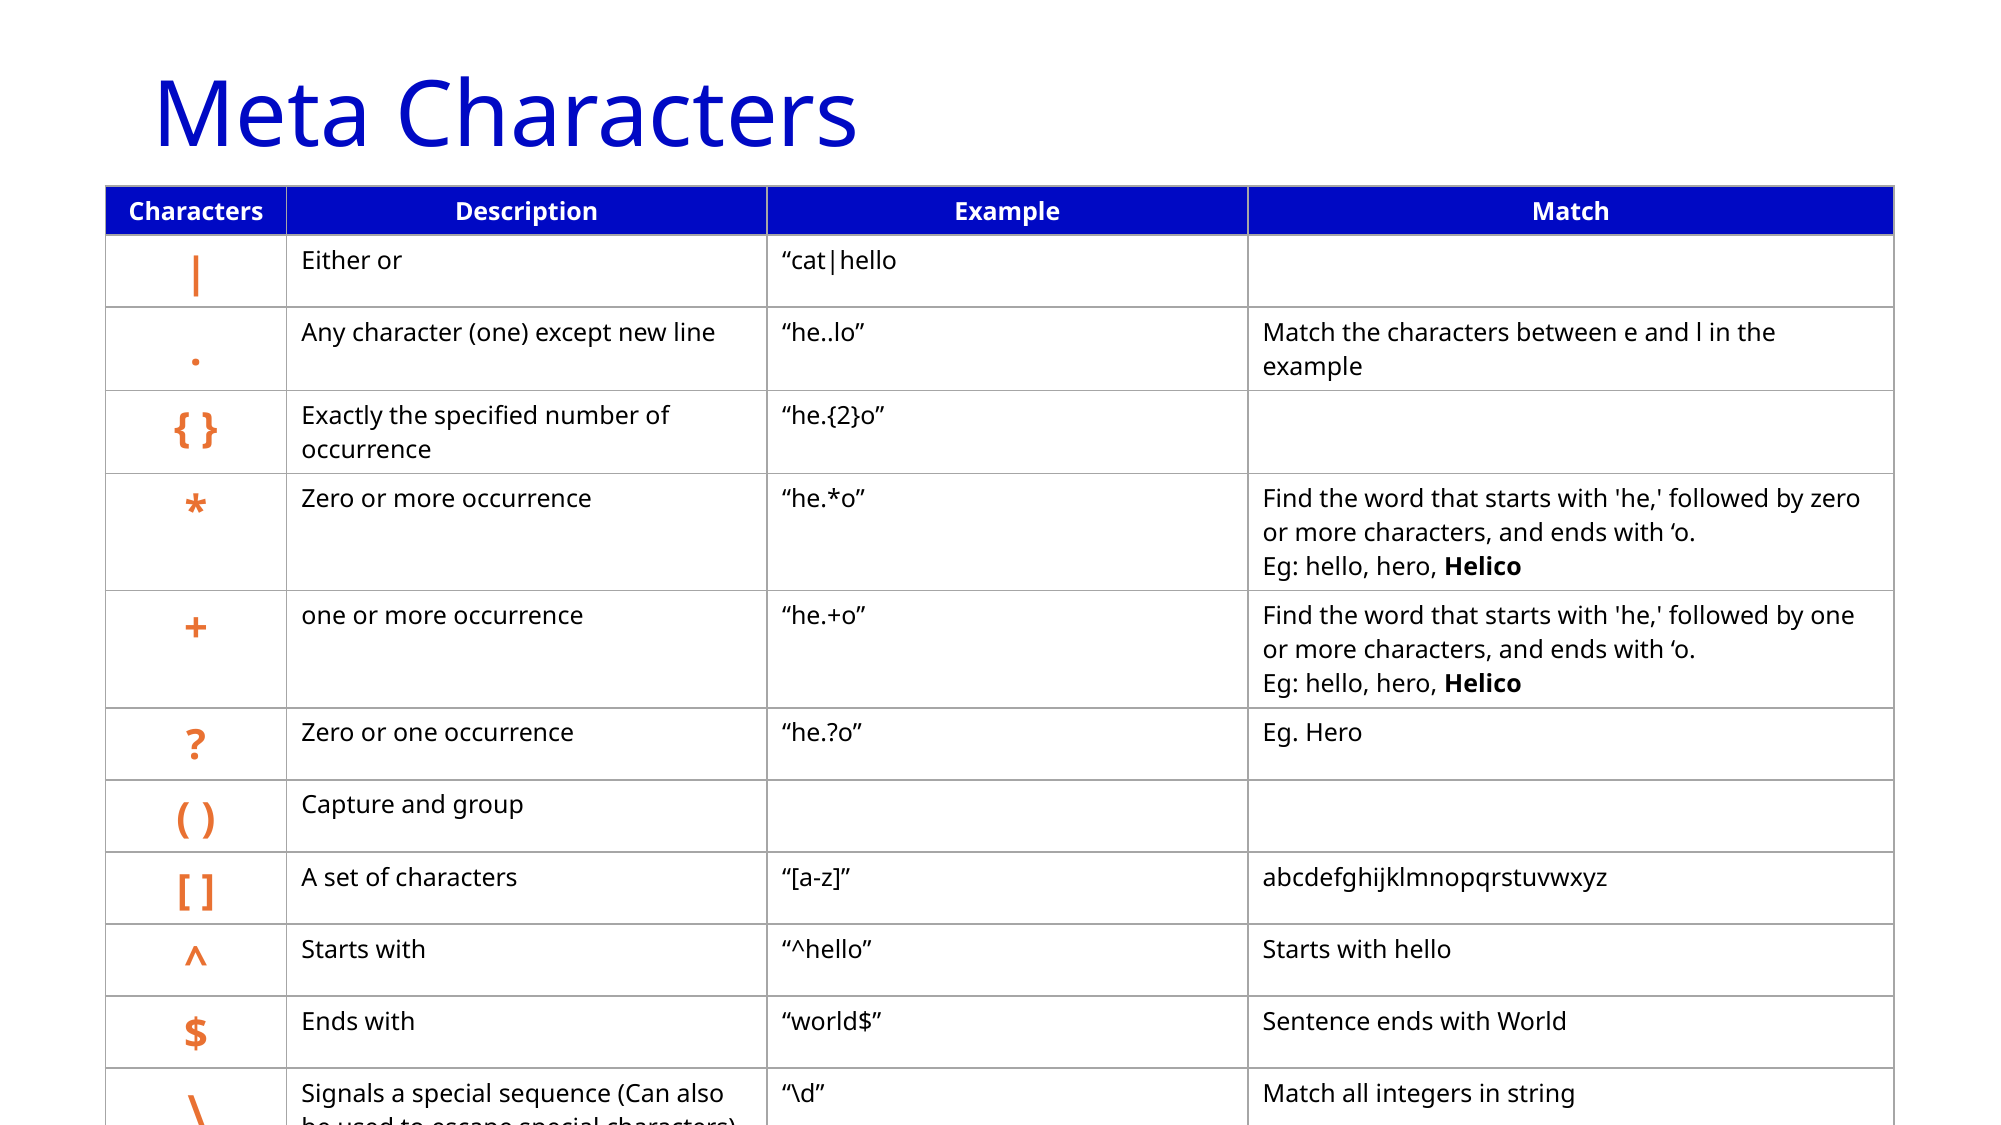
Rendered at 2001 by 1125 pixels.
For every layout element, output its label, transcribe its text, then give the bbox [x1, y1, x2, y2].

table_cell “he..lo” [768, 308, 1247, 390]
table_cell Starts with [287, 925, 766, 995]
table_cell { } [106, 391, 286, 473]
table_header Example [768, 187, 1247, 234]
table_cell ? [106, 709, 286, 779]
title Meta Characters [137, 59, 1863, 185]
table_cell [1249, 391, 1893, 473]
table_cell Any character (one) except new line [287, 308, 766, 390]
table_cell \ [106, 1069, 286, 1125]
table_cell “\d” [768, 1069, 1247, 1125]
table_cell | [106, 236, 286, 306]
table_cell Capture and group [287, 781, 766, 851]
table_header Description [287, 187, 766, 234]
table_cell * [106, 474, 286, 590]
table_header Match [1249, 187, 1893, 234]
table_cell Zero or one occurrence [287, 709, 766, 779]
table_cell [1249, 781, 1893, 851]
table_cell one or more occurrence [287, 591, 766, 707]
table_cell “he.*o” [768, 474, 1247, 590]
table_cell Sentence ends with World [1249, 997, 1893, 1067]
table_cell Match the characters between e and l in the example [1249, 308, 1893, 390]
table_cell ( ) [106, 781, 286, 851]
table_cell A set of characters [287, 853, 766, 923]
table_cell Find the word that starts with 'he,' followed by one or more characters, and ends with ‘o. Eg: hello, hero, Helico [1249, 591, 1893, 707]
table_cell Starts with hello [1249, 925, 1893, 995]
table_cell Find the word that starts with 'he,' followed by zero or more characters, and ends with ‘o. Eg: hello, hero, Helico [1249, 474, 1893, 590]
table_cell “he.{2}o” [768, 391, 1247, 473]
table_cell [1249, 236, 1893, 306]
table_cell [ ] [106, 853, 286, 923]
table_header Characters [106, 187, 286, 234]
table_cell “^hello” [768, 925, 1247, 995]
table_cell “he.+o” [768, 591, 1247, 707]
table_cell Eg. Hero [1249, 709, 1893, 779]
table_cell Exactly the specified number of occurrence [287, 391, 766, 473]
table_cell Match all integers in string [1249, 1069, 1893, 1125]
table_cell ^ [106, 925, 286, 995]
table_cell [768, 781, 1247, 851]
table_cell $ [106, 997, 286, 1067]
table_cell Signals a special sequence (Can also be used to escape special characters) [287, 1069, 766, 1125]
table_cell Ends with [287, 997, 766, 1067]
table_cell “cat|hello [768, 236, 1247, 306]
table_cell . [106, 308, 286, 390]
table_cell “[a-z]” [768, 853, 1247, 923]
table_cell abcdefghijklmnopqrstuvwxyz [1249, 853, 1893, 923]
table_cell Either or [287, 236, 766, 306]
table_cell “he.?o” [768, 709, 1247, 779]
table_cell Zero or more occurrence [287, 474, 766, 590]
table_cell “world$” [768, 997, 1247, 1067]
table_cell + [106, 591, 286, 707]
